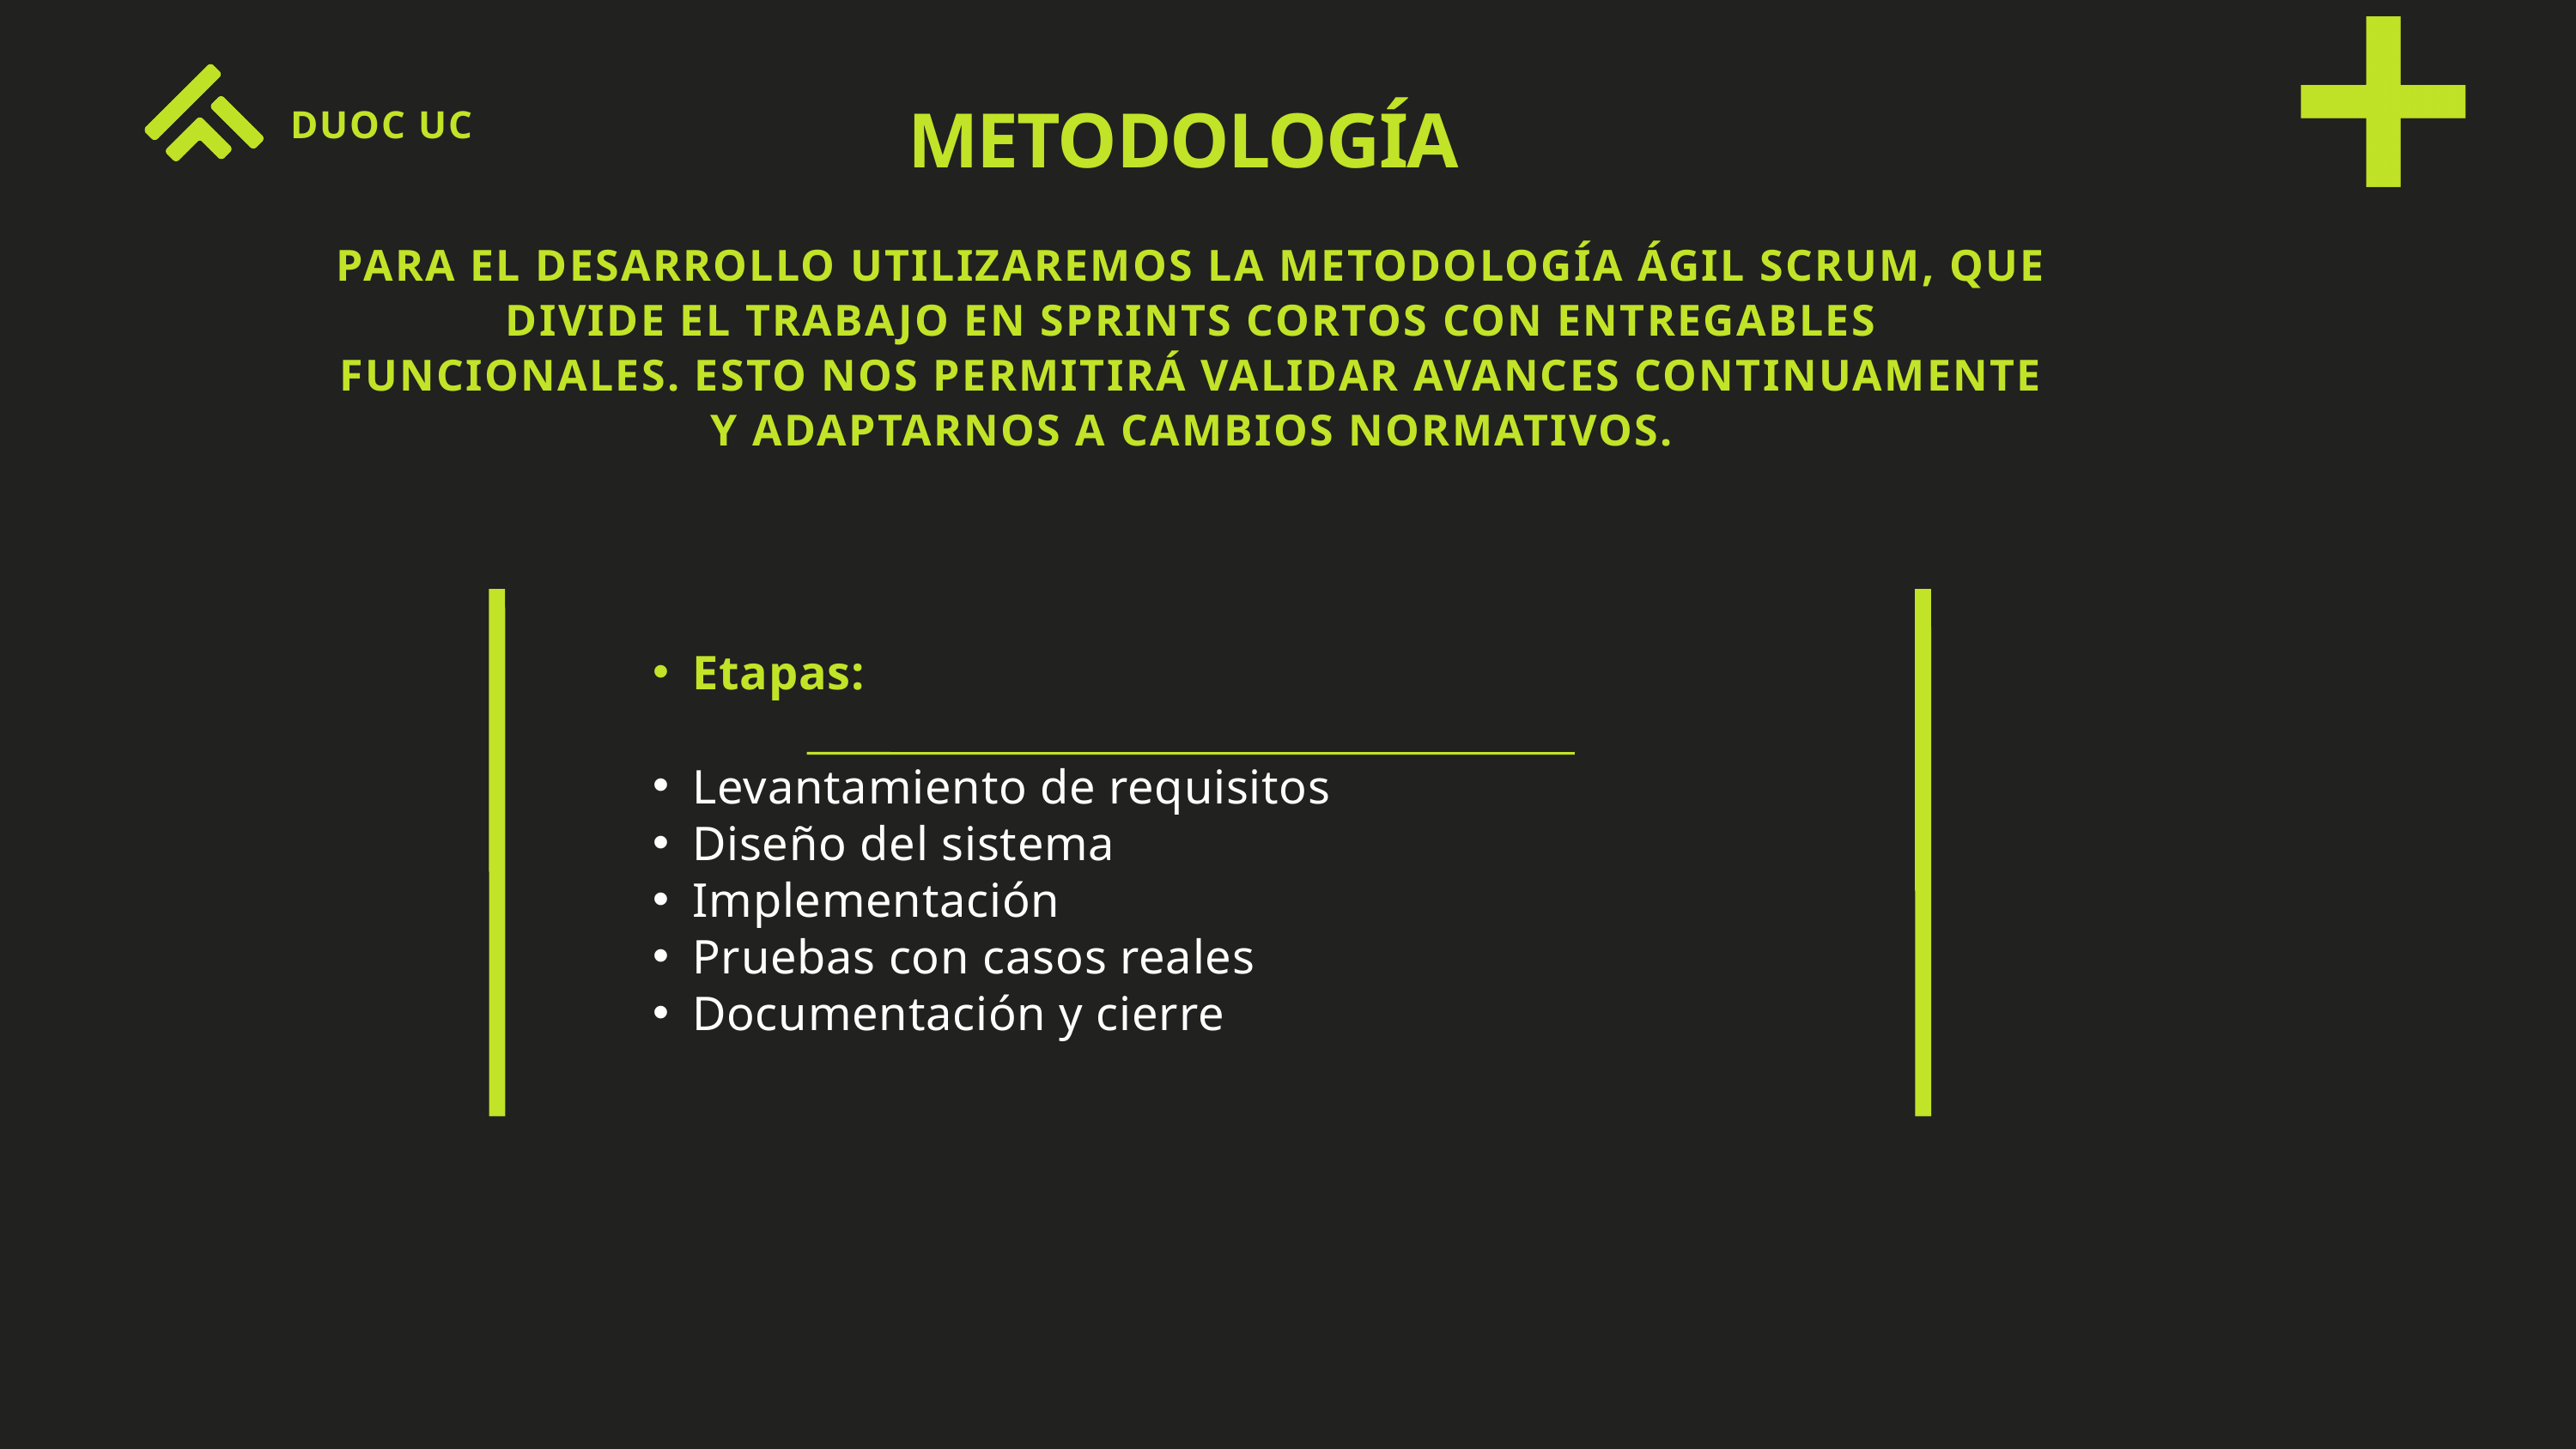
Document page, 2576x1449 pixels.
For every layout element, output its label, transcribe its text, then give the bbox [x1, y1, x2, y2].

text_box METODOLOGÍA [595, 112, 1789, 183]
text_box [144, 64, 264, 162]
text_box Etapas: Levantamiento de requisitos Diseño del sistema Implementación Pruebas con casos reales Documentación y cierre [613, 642, 1807, 1210]
text_box [2300, 16, 2466, 187]
text_box PARA EL DESARROLLO UTILIZAREMOS LA METODOLOGÍA ÁGIL SCRUM, QUE DIVIDE EL TRABAJO EN SPRINTS CORTOS CON ENTREGABLES FUNCIONALES. ESTO NOS PERMITIRÁ VALIDAR AVANCES CONTINUAMENTE Y ADAPTARNOS A CAMBIOS NORMATIVOS. [332, 234, 2051, 455]
text_box DUOC UC [290, 98, 517, 147]
